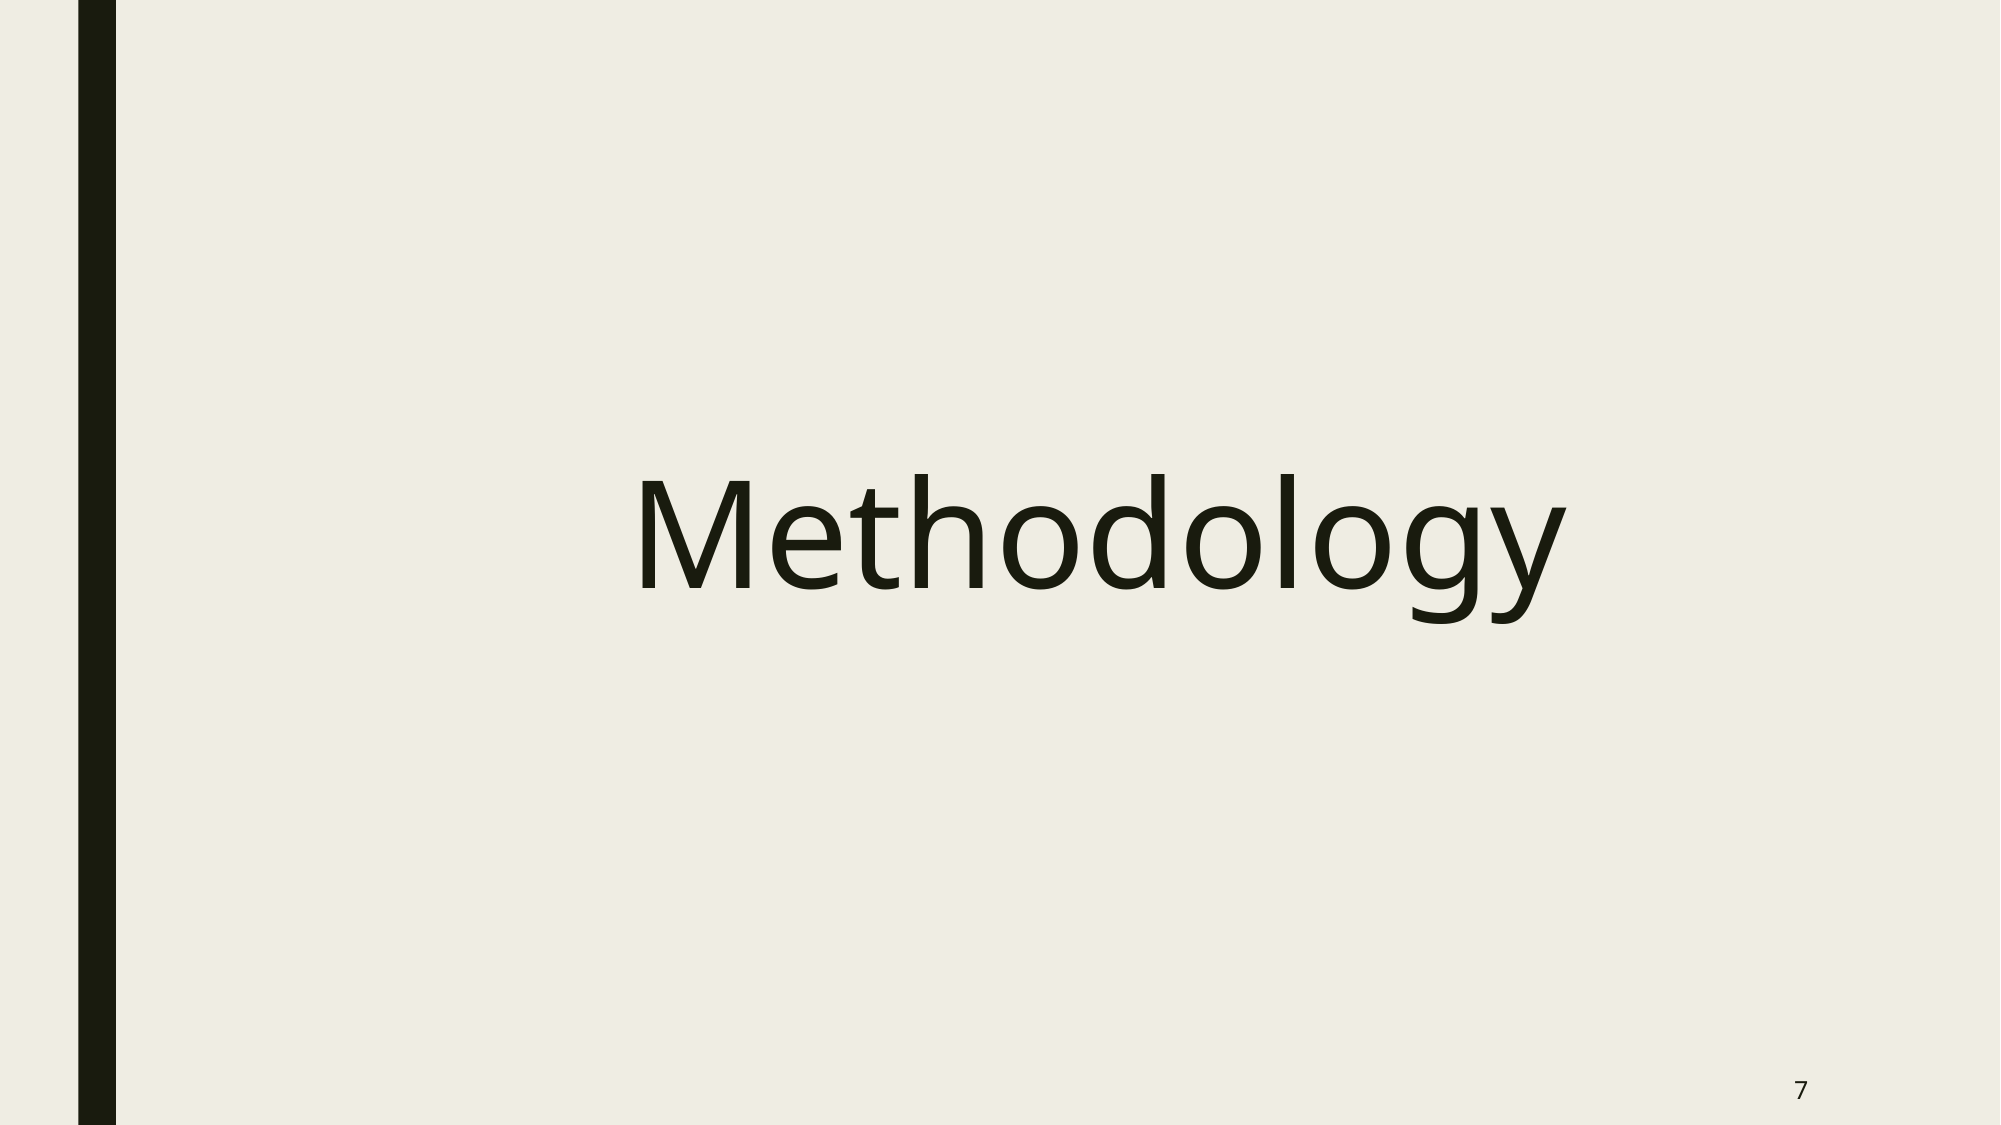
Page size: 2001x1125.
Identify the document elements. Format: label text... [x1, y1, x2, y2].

title Methodology [620, 452, 2000, 698]
slide_number 7 [1784, 1069, 1817, 1115]
